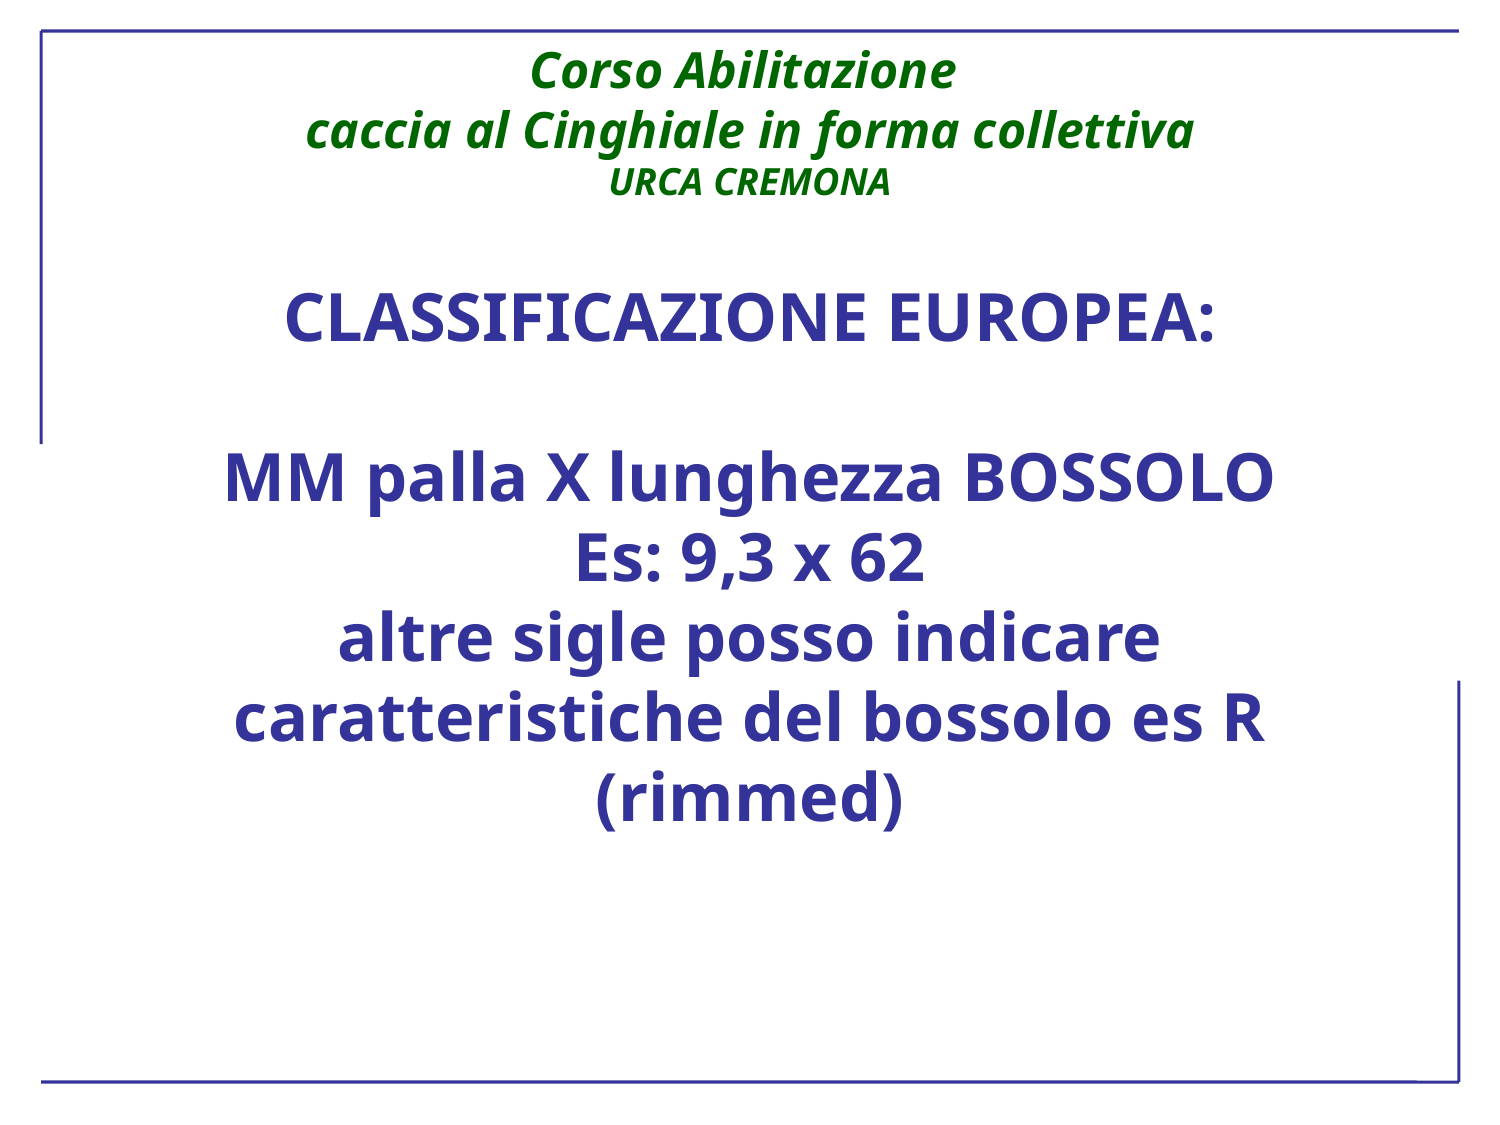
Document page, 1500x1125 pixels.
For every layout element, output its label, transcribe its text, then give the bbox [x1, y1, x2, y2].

title CLASSIFICAZIONE EUROPEA: MM palla X lunghezza BOSSOLO Es: 9,3 x 62 altre sigle posso indicare caratteristiche del bossolo es R (rimmed) [100, 267, 1400, 760]
